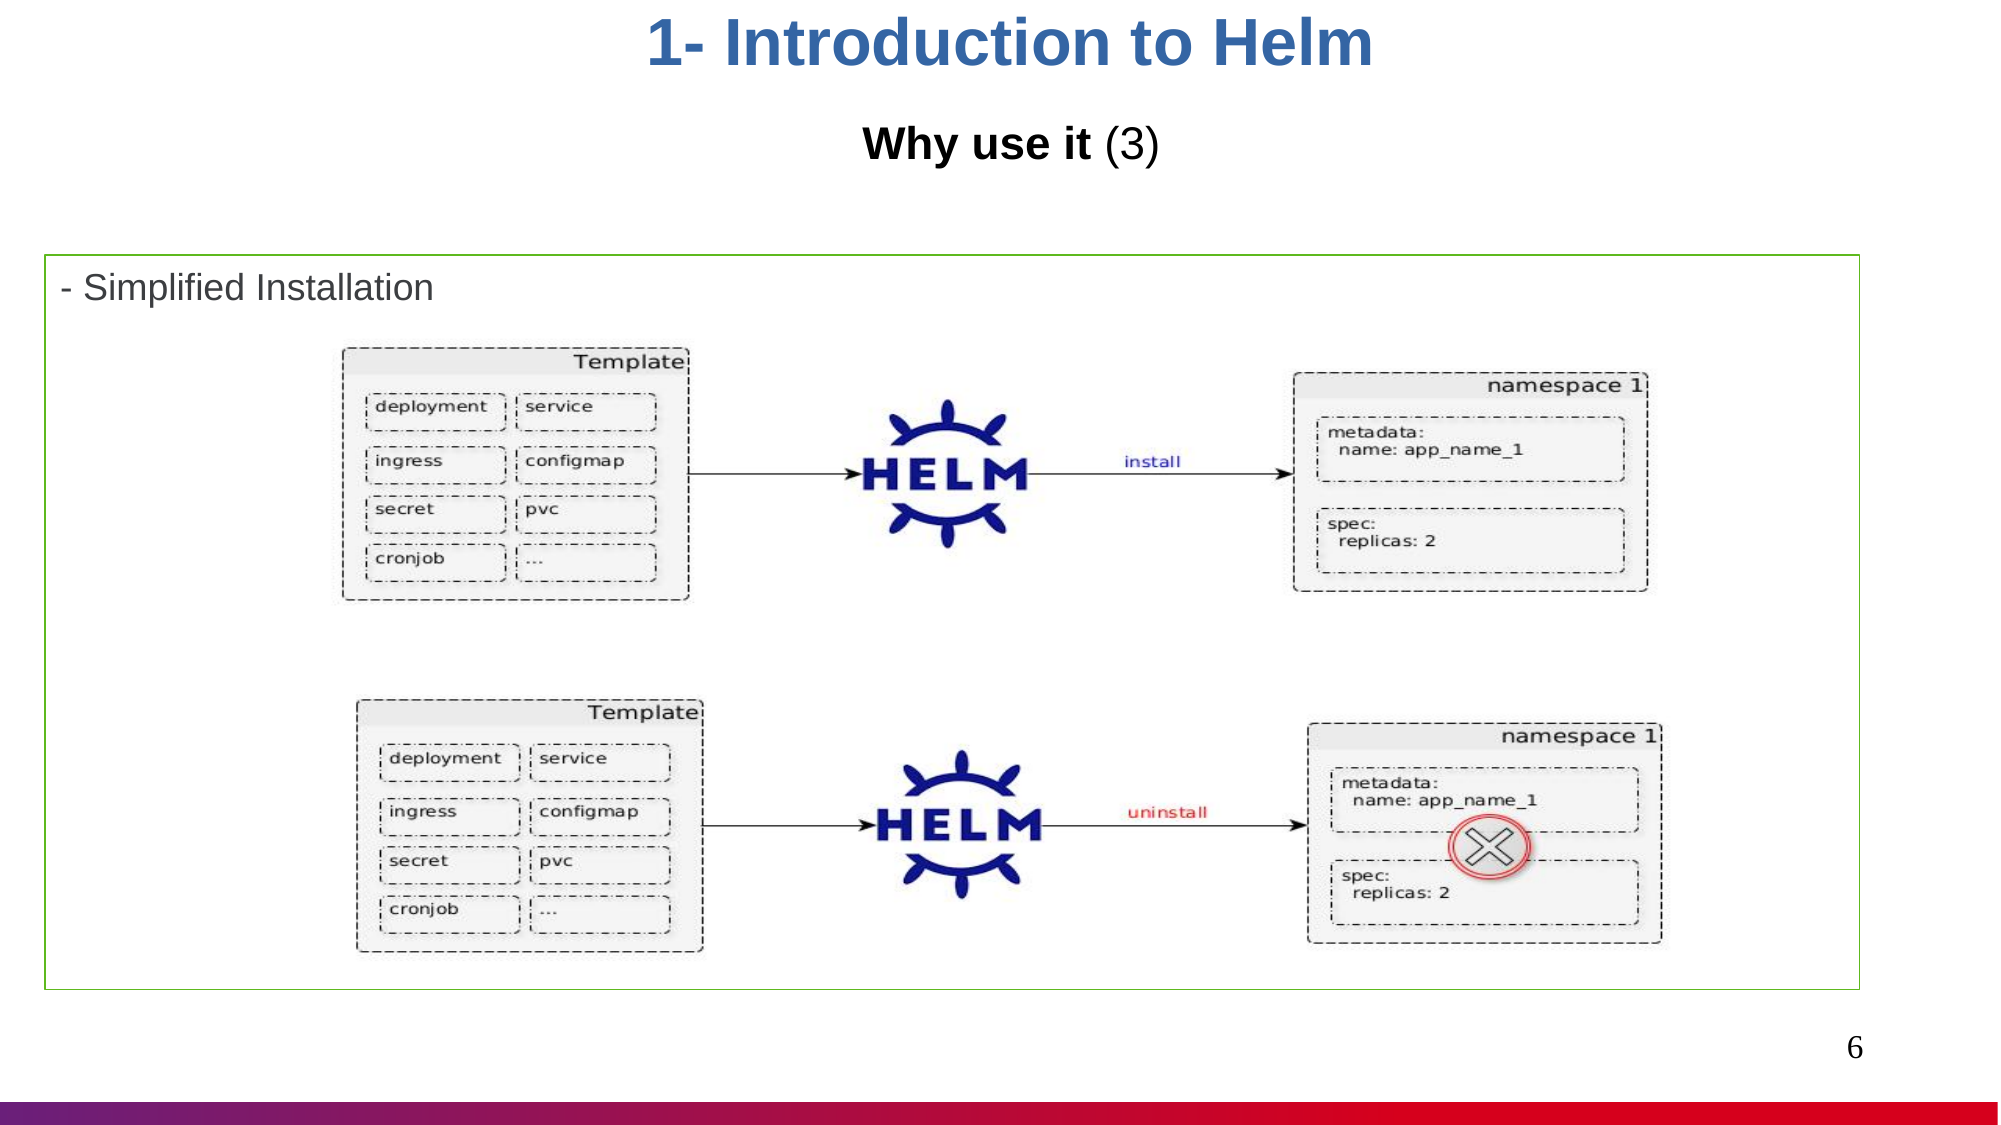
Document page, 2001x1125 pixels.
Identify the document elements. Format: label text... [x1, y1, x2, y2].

text_box 1 [1724, 1017, 1986, 1086]
picture [319, 329, 1686, 971]
text_box 1- Introduction to Helm Why use it (3) [112, 0, 1911, 186]
text_box - Simplified Installation [45, 254, 1860, 990]
